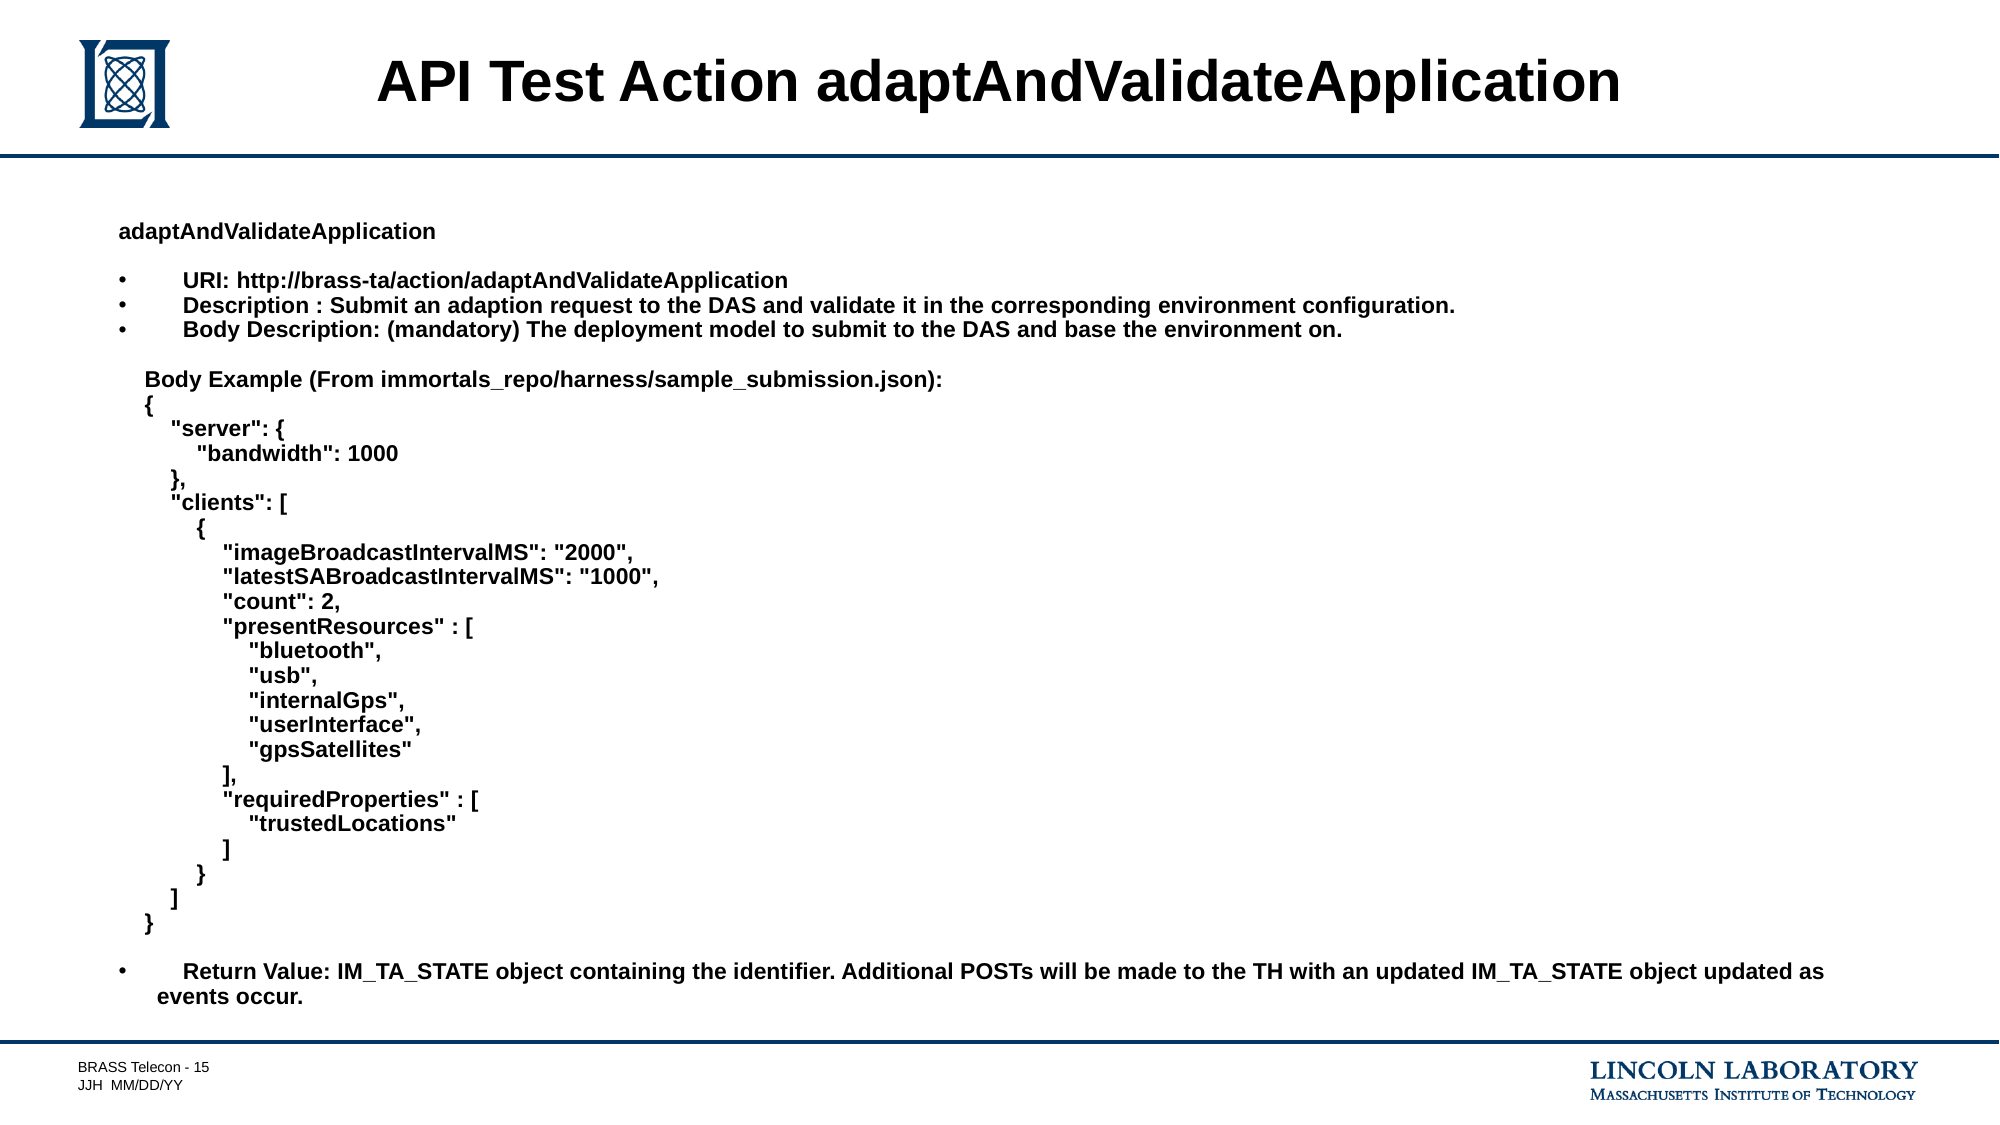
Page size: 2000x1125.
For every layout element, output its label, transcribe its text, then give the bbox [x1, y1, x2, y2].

list adaptAndValidateApplication URI: http://brass-ta/action/adaptAndValidateApplication Description : Submit an adaption request to the DAS and validate it in the corresponding environment configuration. Body Description: (mandatory) The deployment model to submit to the DAS and base the environment on. Body Example (From immortals_repo/harness/sample_submission.json): { "server": { "bandwidth": 1000 }, "clients": [ { "imageBroadcastIntervalMS": "2000", "latestSABroadcastIntervalMS": "1000", "count": 2, "presentResources" : [ "bluetooth", "usb", "internalGps", "userInterface", "gpsSatellites" ], "requiredProperties" : [ "trustedLocations" ] } ] } Return Value: IM_TA_STATE object containing the identifier. Additional POSTs will be made to the TH with an updated IM_TA_STATE object updated as events occur. [103, 212, 1895, 1005]
title API Test Action adaptAndValidateApplication [205, 16, 1794, 151]
picture [1588, 1061, 1918, 1100]
picture [79, 40, 170, 128]
